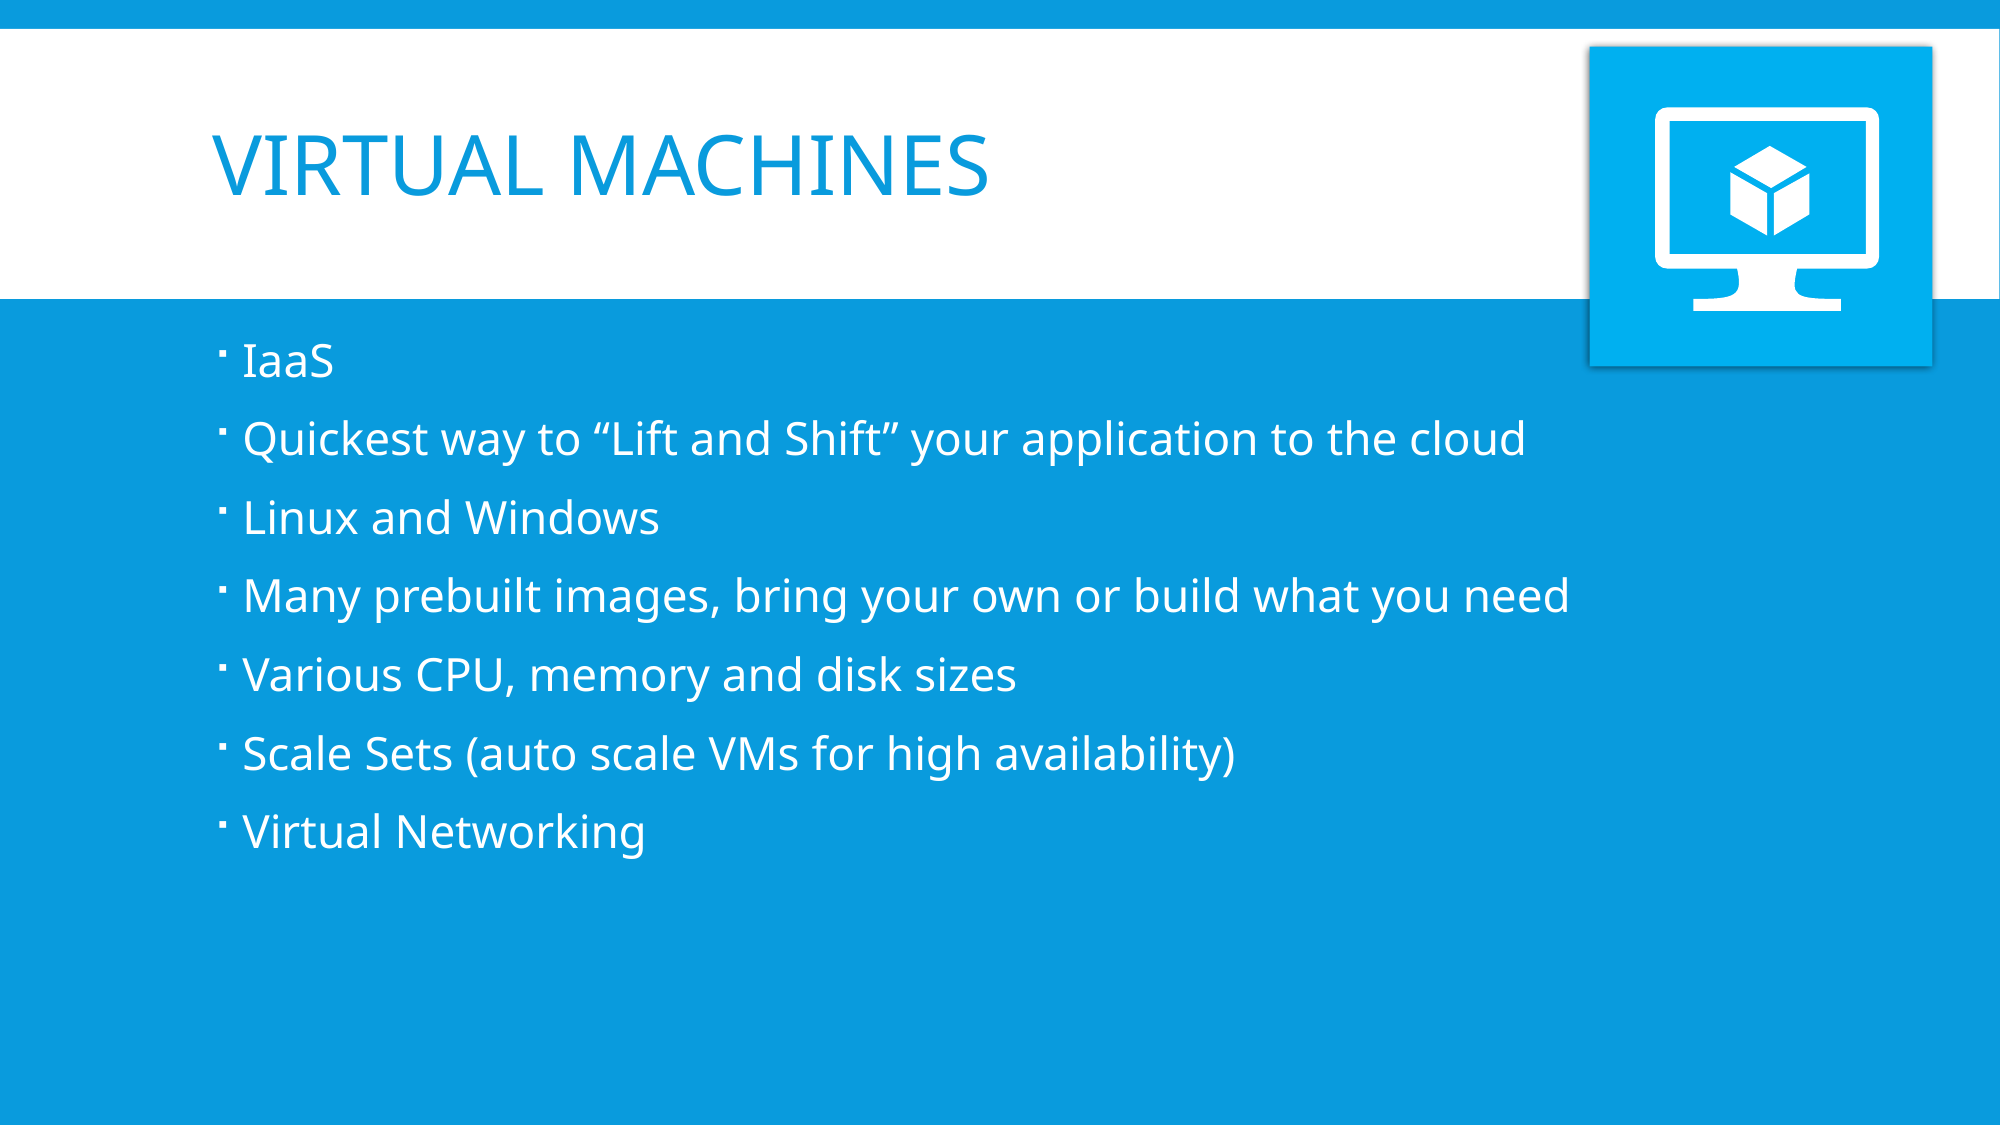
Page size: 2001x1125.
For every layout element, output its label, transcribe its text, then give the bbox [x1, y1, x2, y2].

text_box [1589, 46, 1933, 367]
picture [1656, 108, 1879, 310]
list IaaS Quickest way to “Lift and Shift” your application to the cloud Linux and Windows Many prebuilt images, bring your own or build what you need Various CPU, memory and disk sizes Scale Sets (auto scale VMs for high availability) Virtual Networking [197, 329, 1803, 1020]
title Virtual Machines [197, 46, 1584, 295]
